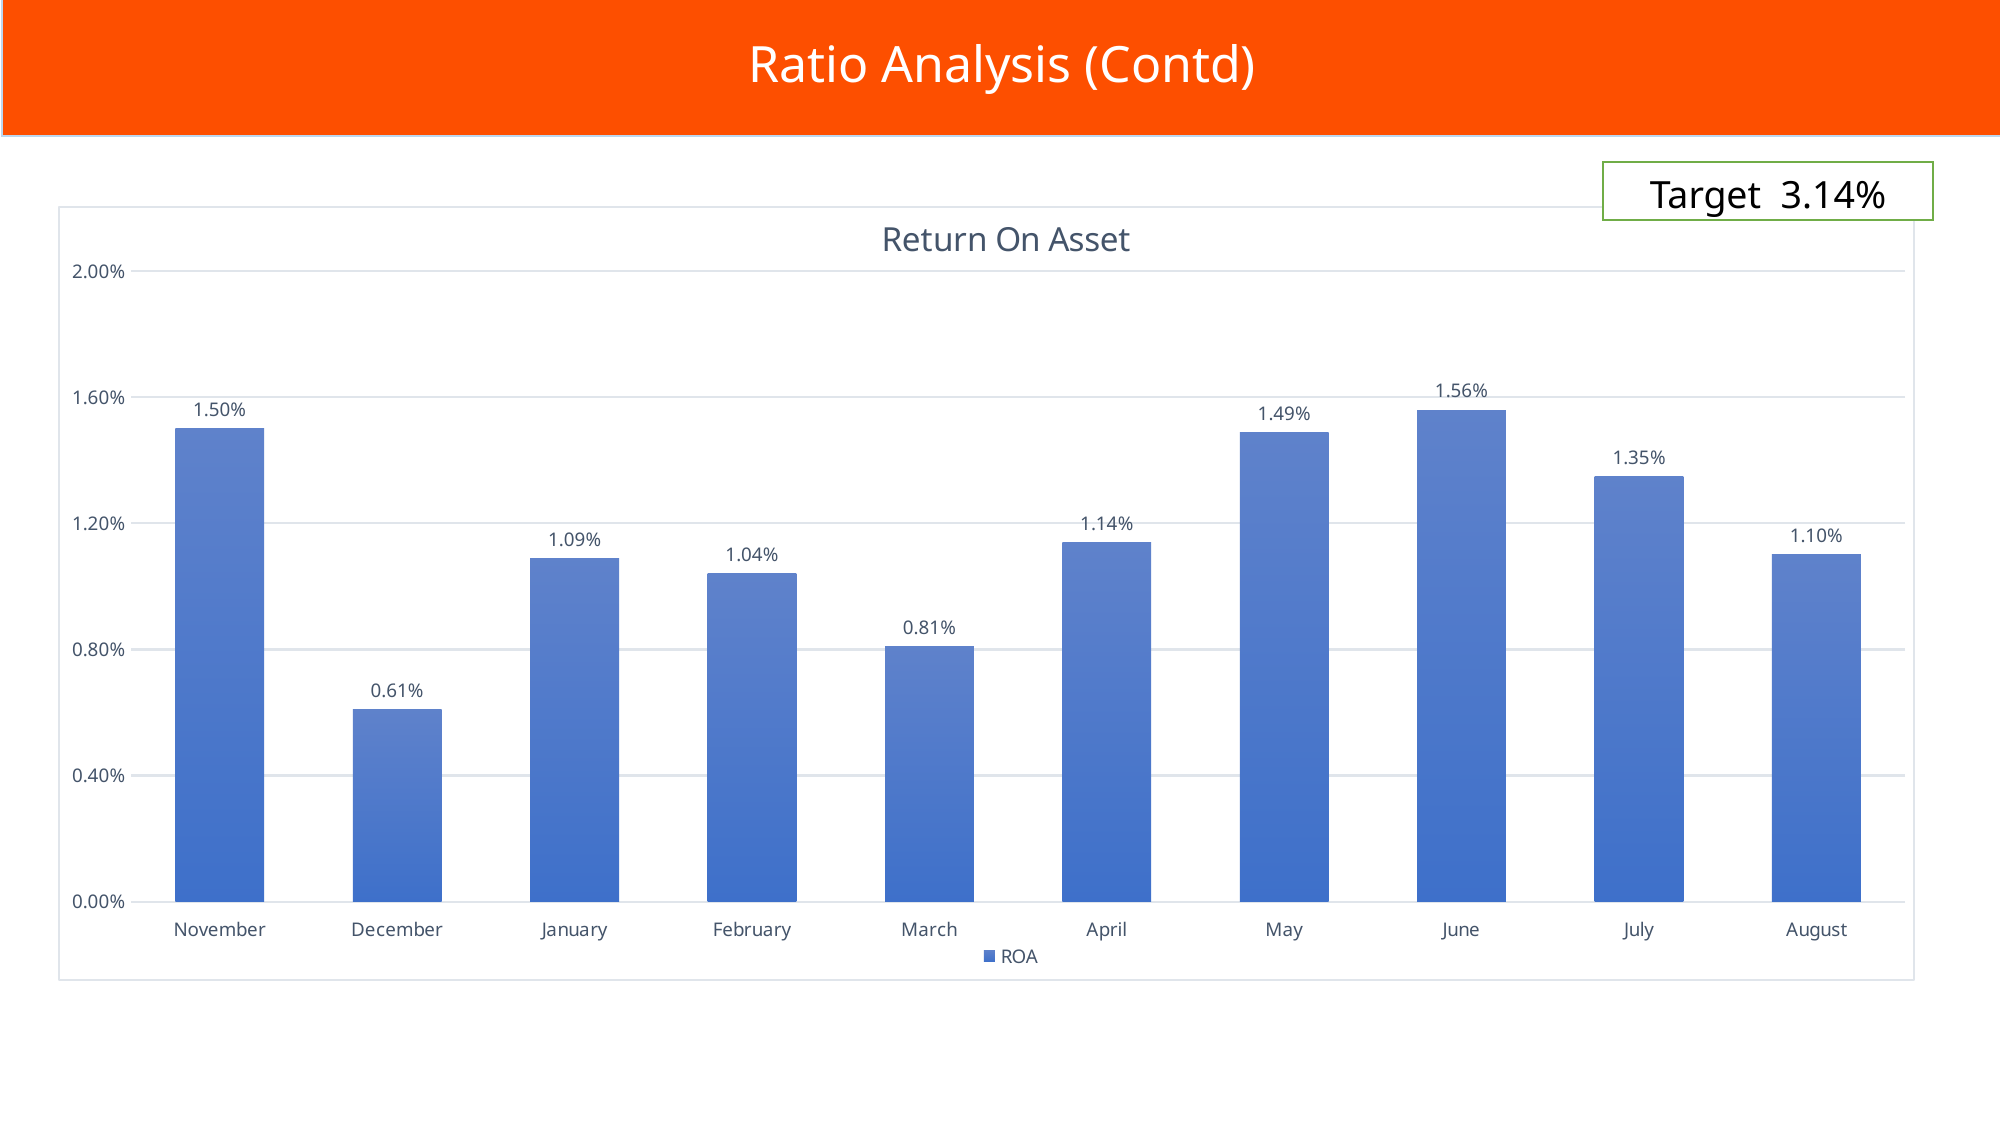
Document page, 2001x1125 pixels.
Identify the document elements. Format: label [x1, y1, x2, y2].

chart [57, 205, 1916, 982]
text_box [1, 0, 2000, 137]
text_box [1602, 162, 1934, 227]
